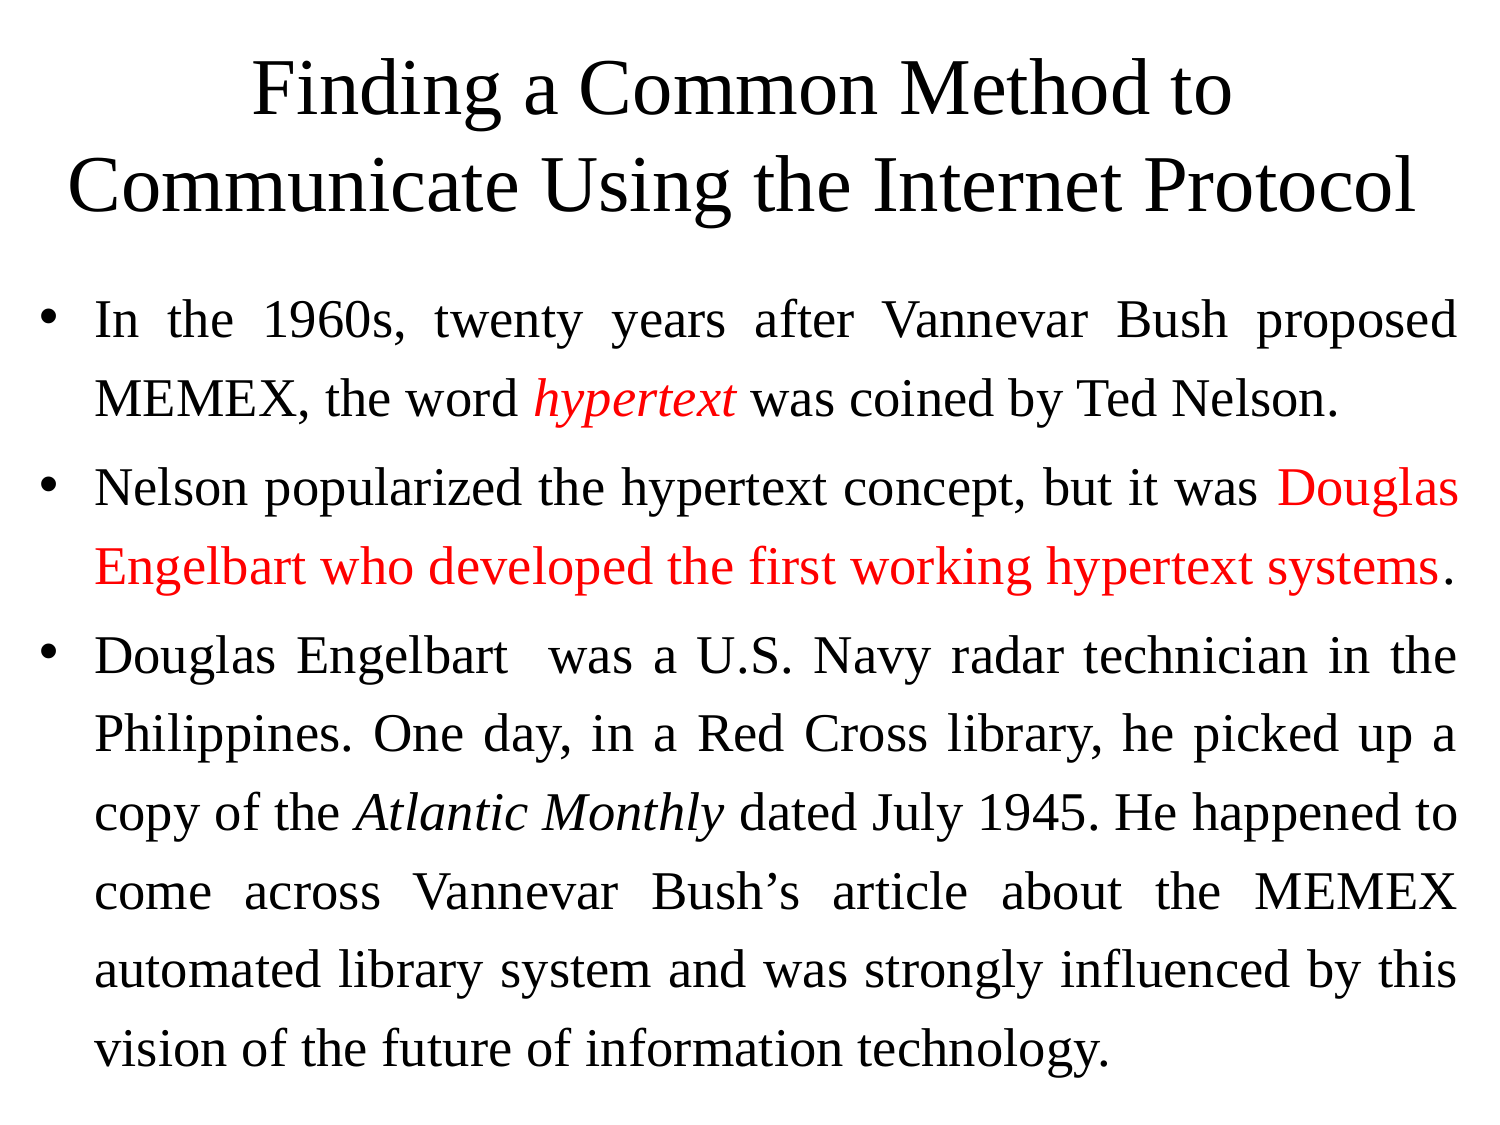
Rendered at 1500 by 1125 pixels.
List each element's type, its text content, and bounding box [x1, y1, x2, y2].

title Finding a Common Method to Communicate Using the Internet Protocol [24, 24, 1463, 238]
list In the 1960s, twenty years after Vannevar Bush proposed MEMEX, the word hypertext was coined by Ted Nelson. Nelson popularized the hypertext concept, but it was Douglas Engelbart who developed the first working hypertext systems. Douglas Engelbart was a U.S. Navy radar technician in the Philippines. One day, in a Red Cross library, he picked up a copy of the Atlantic Monthly dated July 1945. He happened to come across Vannevar Bush’s article about the MEMEX automated library system and was strongly influenced by this vision of the future of information technology. [24, 262, 1475, 1100]
